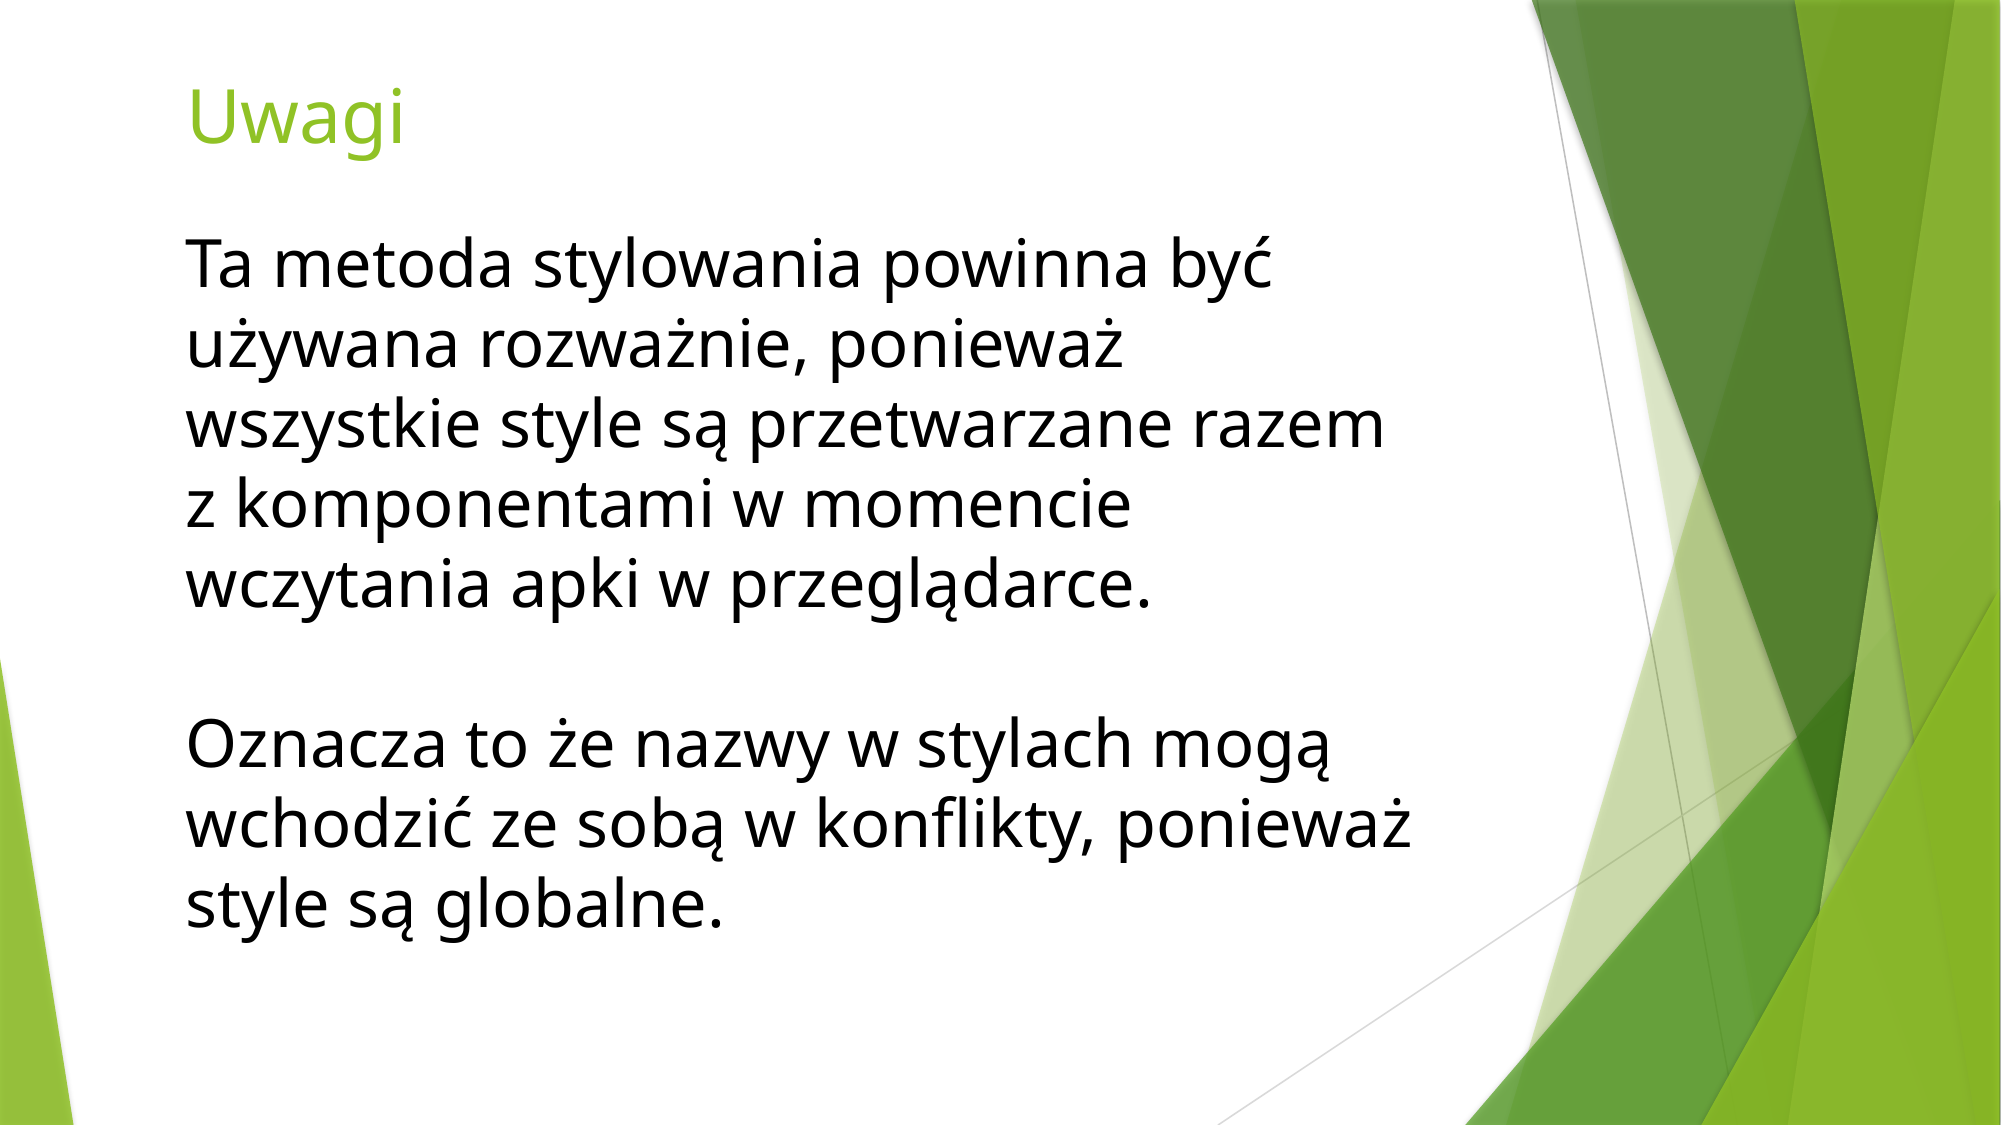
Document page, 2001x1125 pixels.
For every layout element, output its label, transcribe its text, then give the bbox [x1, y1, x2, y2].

title Uwagi [171, 60, 1582, 278]
text_box Ta metoda stylowania powinna być używana rozważnie, ponieważ wszystkie style są przetwarzane razem z komponentami w momencie wczytania apki w przeglądarce. Oznacza to że nazwy w stylach mogą wchodzić ze sobą w konflikty, ponieważ style są globalne. [171, 213, 1440, 948]
